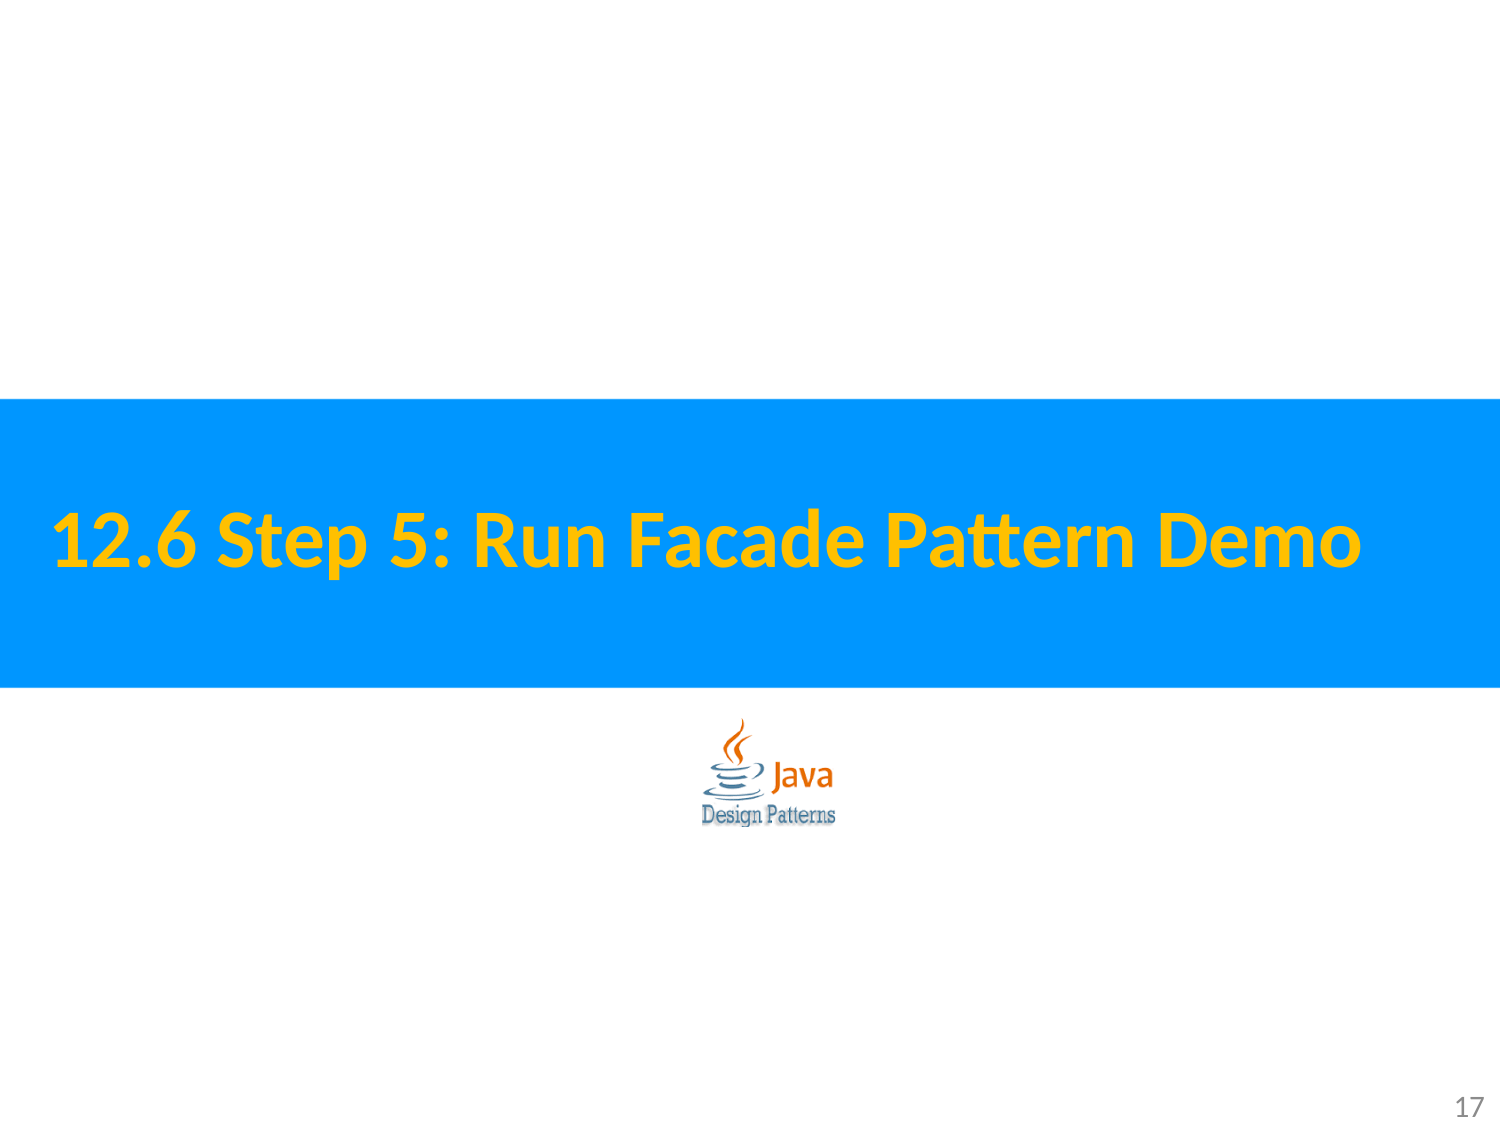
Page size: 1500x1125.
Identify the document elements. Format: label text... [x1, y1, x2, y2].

text_box 12.6 Step 5: Run Facade Pattern Demo [33, 477, 1467, 592]
slide_number 17 [1162, 1074, 1500, 1125]
picture [0, 0, 1500, 1125]
